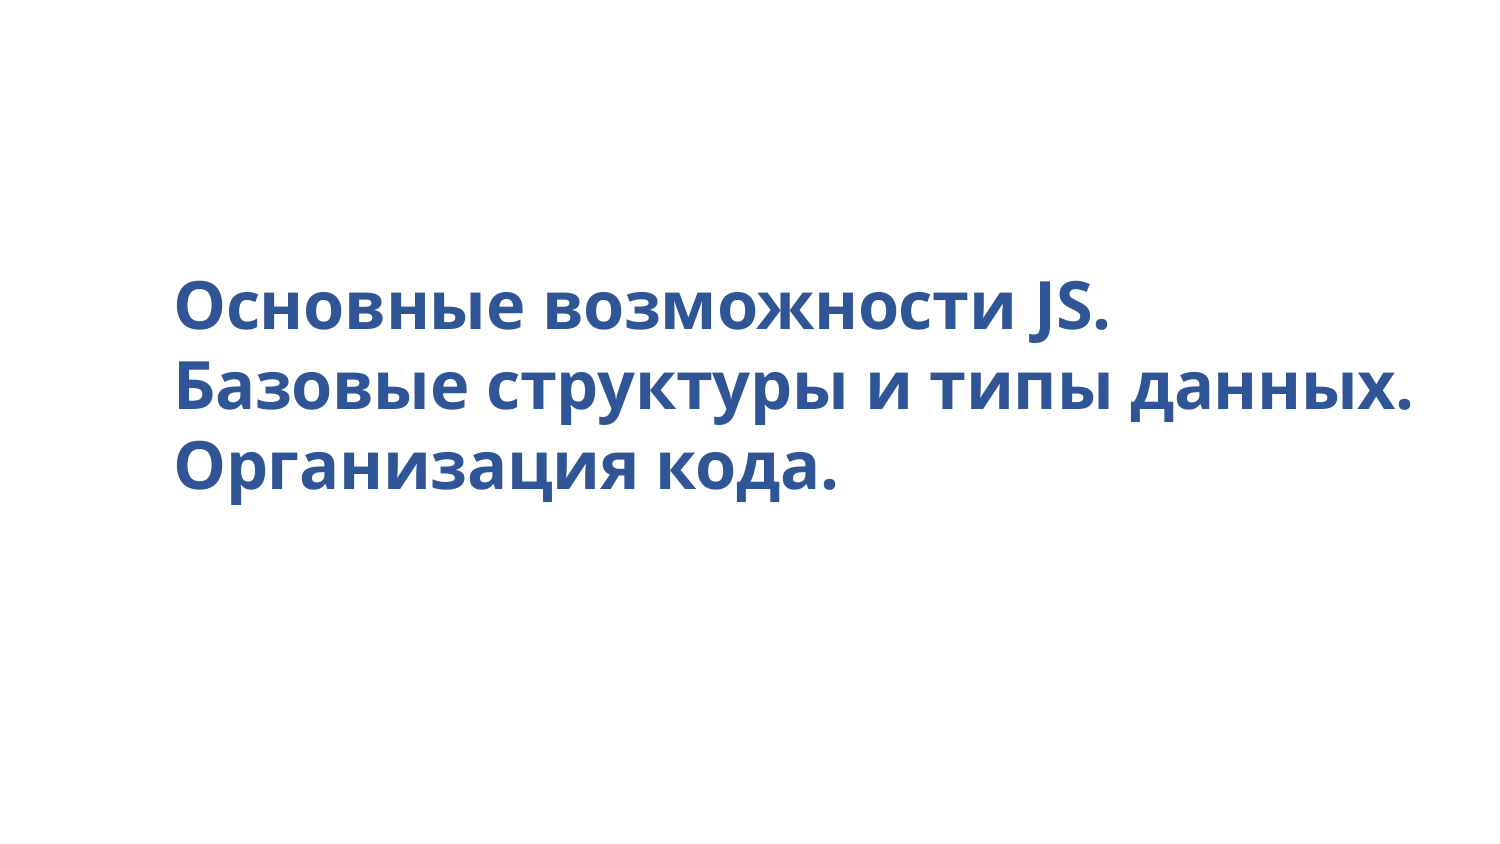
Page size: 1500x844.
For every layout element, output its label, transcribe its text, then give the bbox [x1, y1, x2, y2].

title Основные возможности JS. Базовые структуры и типы данных. Организация кода. [171, 260, 1500, 503]
